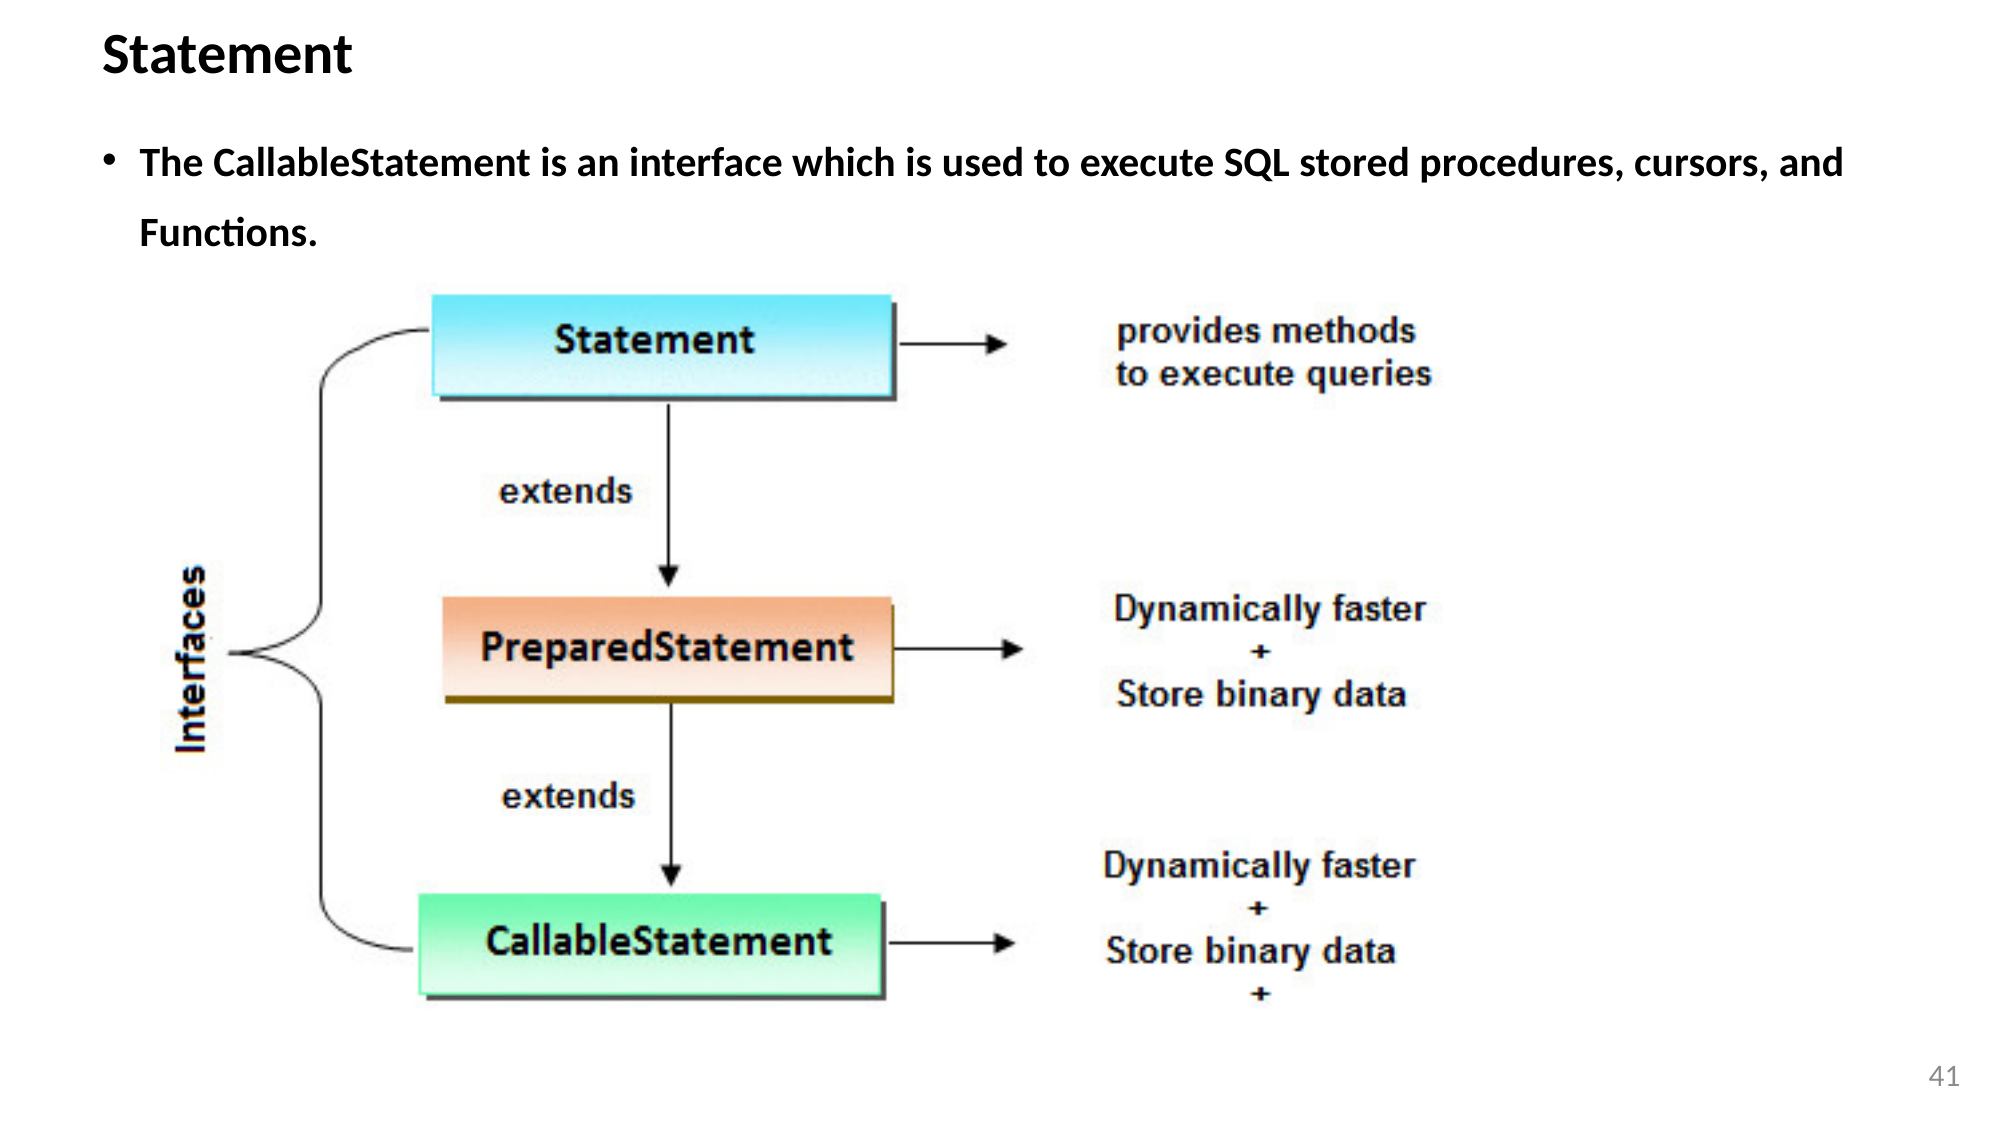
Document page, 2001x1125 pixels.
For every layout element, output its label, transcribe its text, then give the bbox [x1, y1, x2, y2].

list The CallableStatement is an interface which is used to execute SQL stored procedures, cursors, and Functions. [87, 107, 1909, 1075]
title Statement [87, 26, 1812, 83]
picture [160, 282, 1518, 1013]
slide_number 41 [1412, 1042, 1976, 1106]
